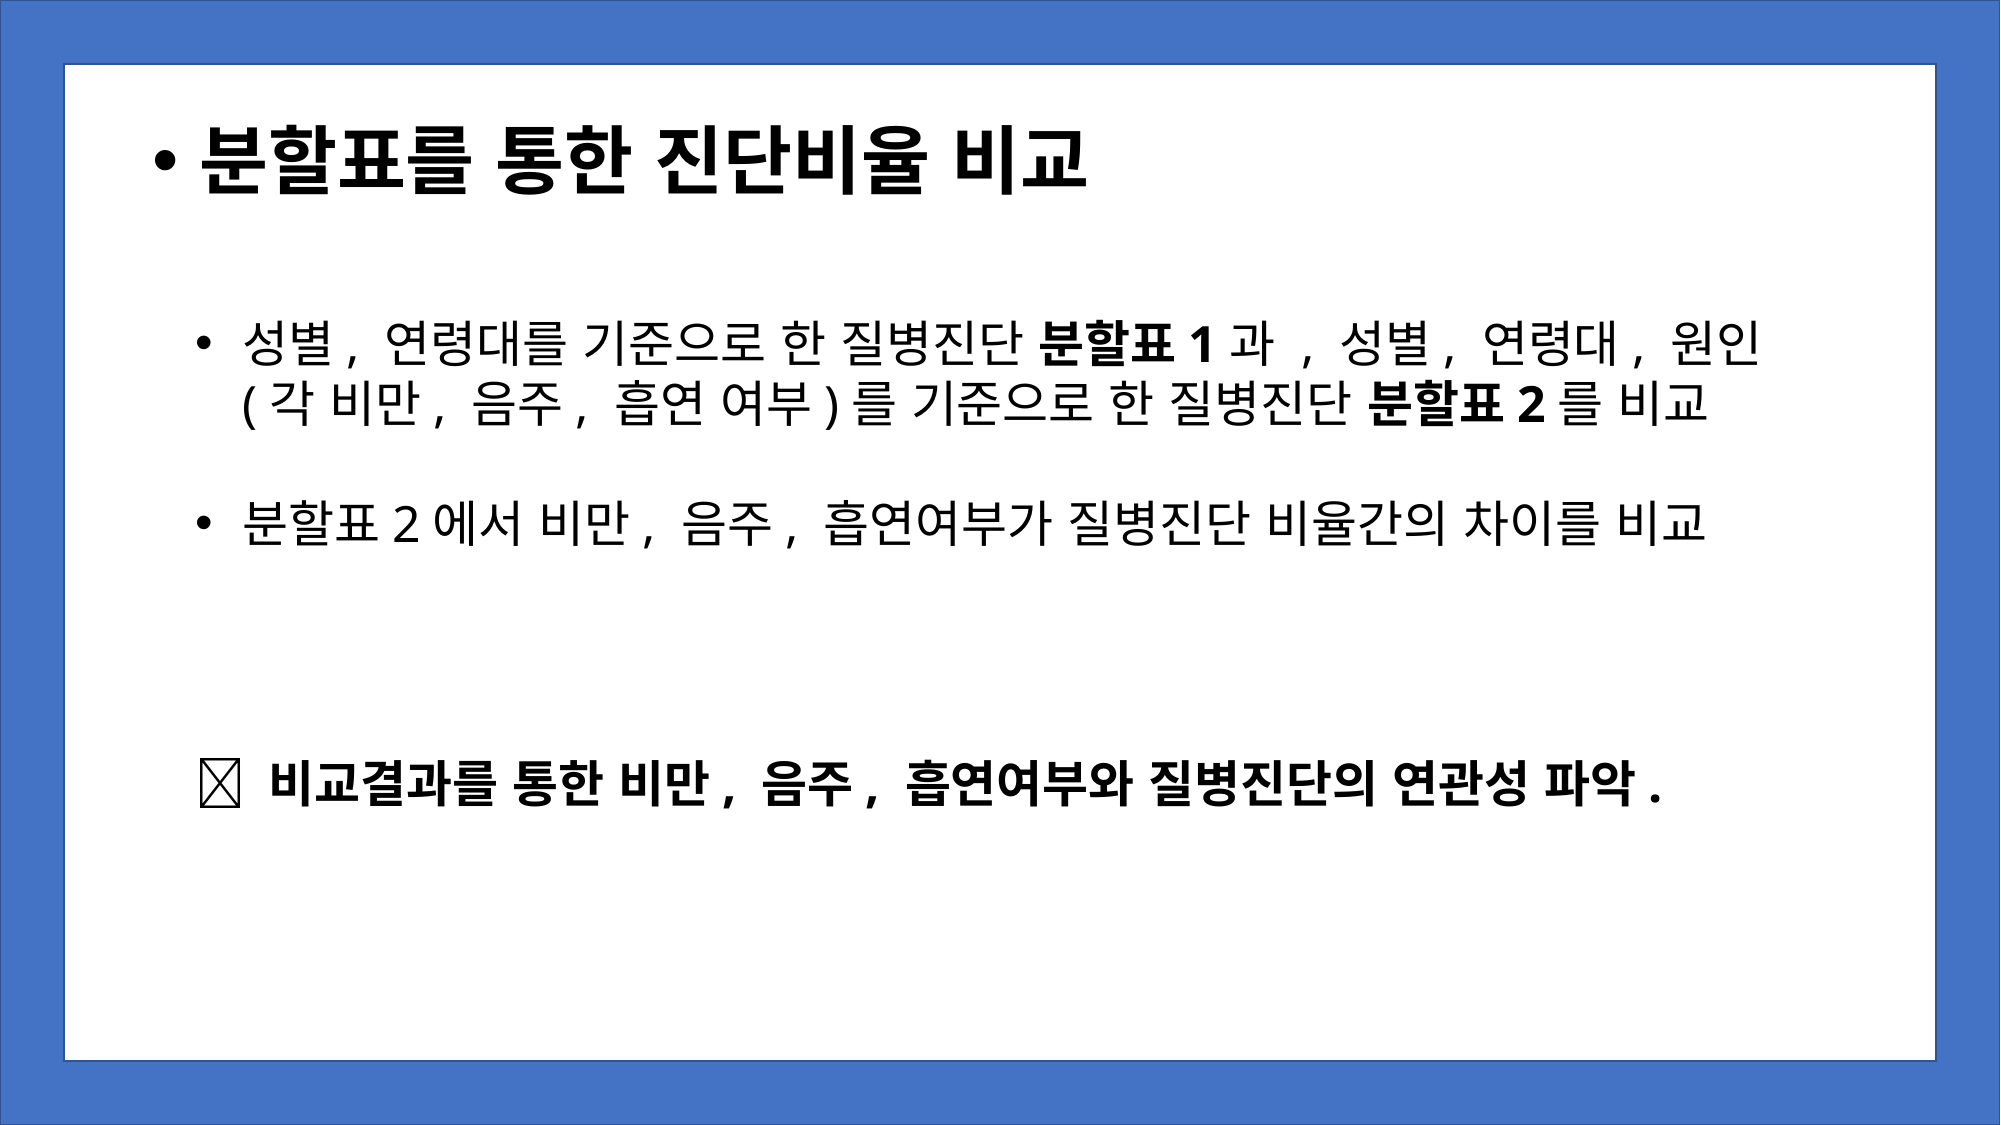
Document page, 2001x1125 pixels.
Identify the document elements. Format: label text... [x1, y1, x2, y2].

text_box  비교결과를 통한 비만, 음주, 흡연여부와 질병진단의 연관성 파악. [180, 744, 1820, 820]
text_box [0, 0, 2000, 1125]
text_box 분할표를 통한 진단비율 비교 [137, 106, 1264, 212]
text_box 성별, 연령대를 기준으로 한 질병진단 분할표1과 , 성별, 연령대, 원인(각 비만, 음주, 흡연 여부)를 기준으로 한 질병진단 분할표2를 비교 분할표2에서 비만, 음주, 흡연여부가 질병진단 비율간의 차이를 비교 [180, 304, 1820, 560]
